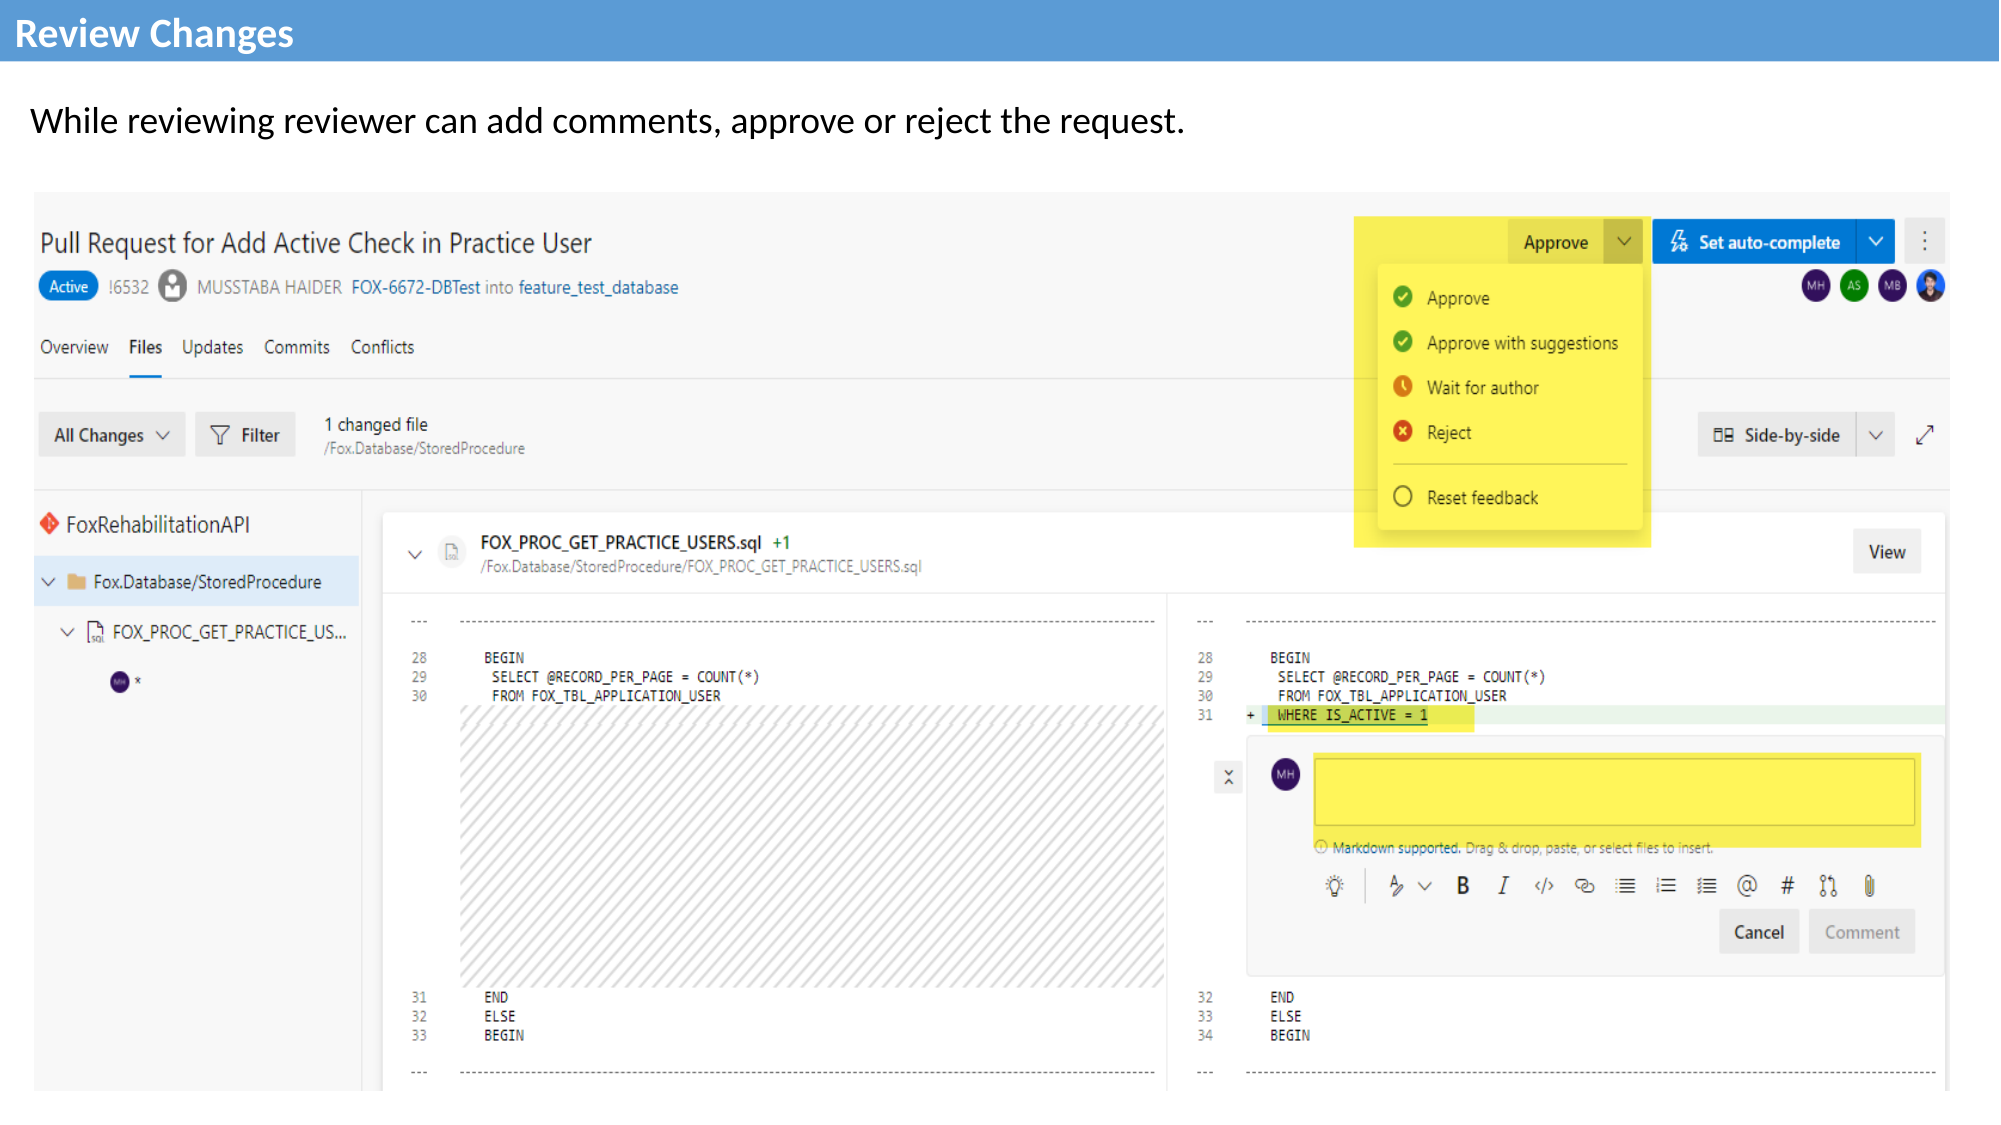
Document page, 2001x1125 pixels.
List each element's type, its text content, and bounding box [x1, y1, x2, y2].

picture [34, 192, 1950, 1091]
text_box While reviewing reviewer can add comments, approve or reject the request. [15, 88, 1984, 149]
text_box Review Changes [0, 0, 2000, 63]
